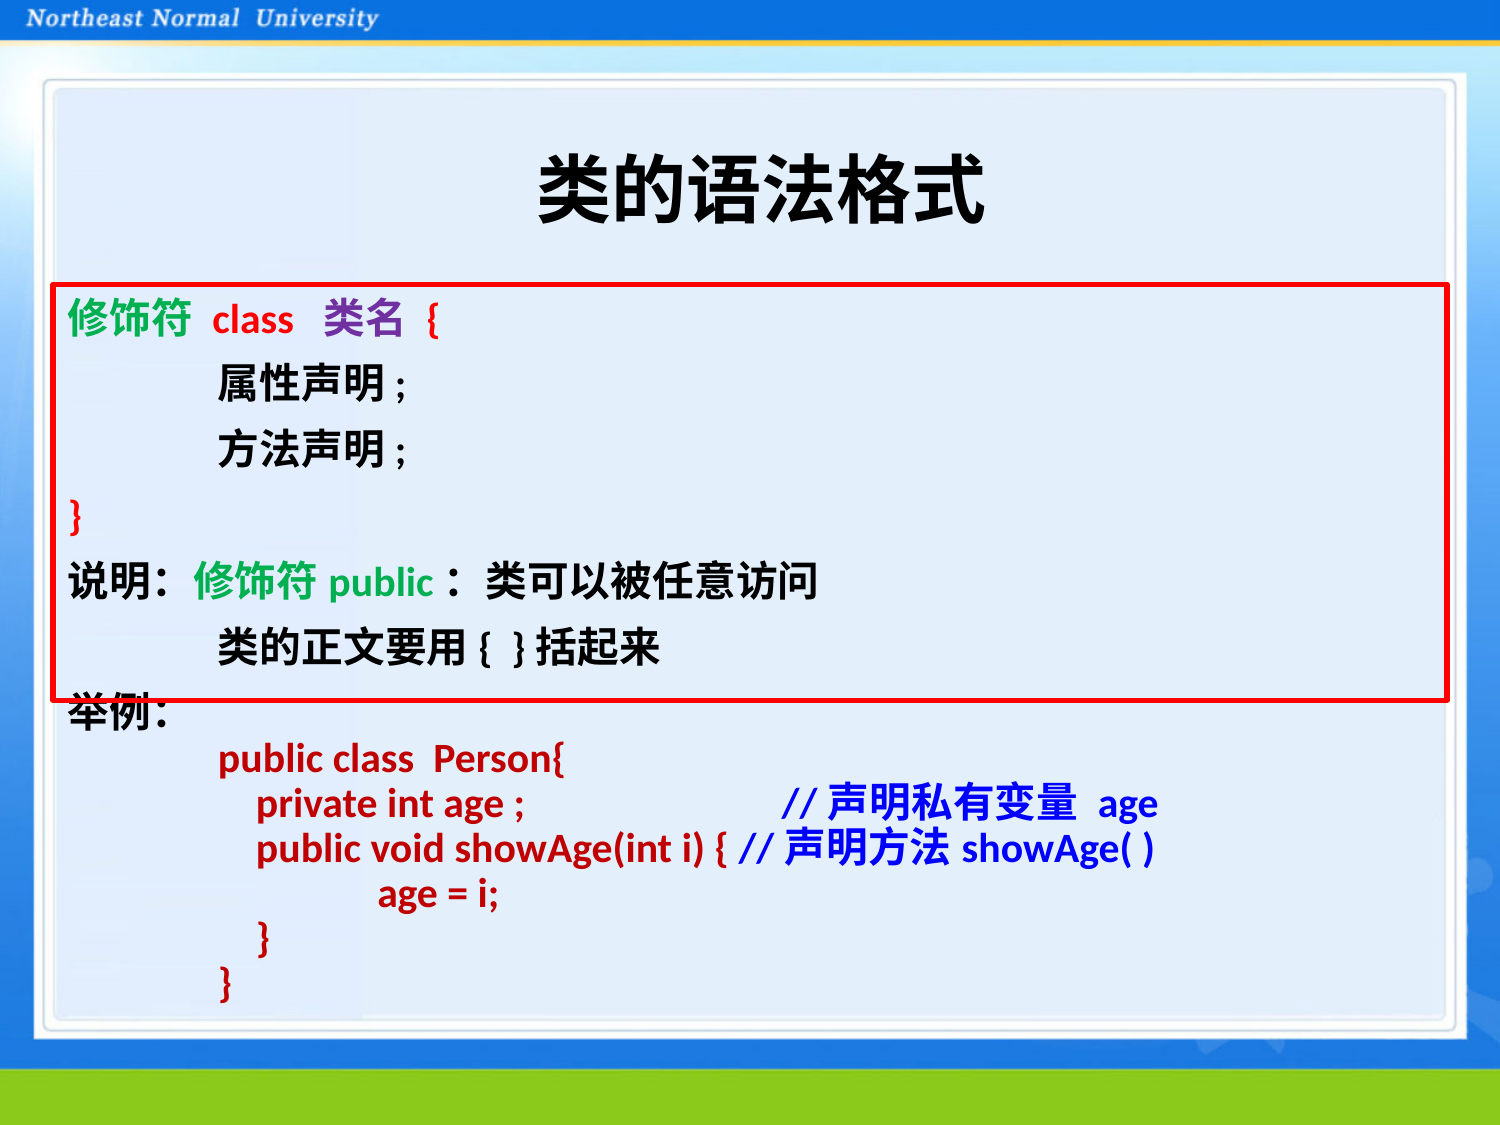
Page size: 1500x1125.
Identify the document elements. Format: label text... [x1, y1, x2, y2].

text_box 修饰符 class 类名 { 属性声明; 方法声明; } 说明：修饰符public：类可以被任意访问 类的正文要用{ }括起来 举例： public class Person{ private int age ; //声明私有变量 age public void showAge(int i) { //声明方法showAge( ) age = i; } } [53, 702, 1376, 1015]
title 类的语法格式 [478, 137, 1046, 239]
text_box [51, 282, 1449, 702]
picture [0, 0, 1500, 1125]
